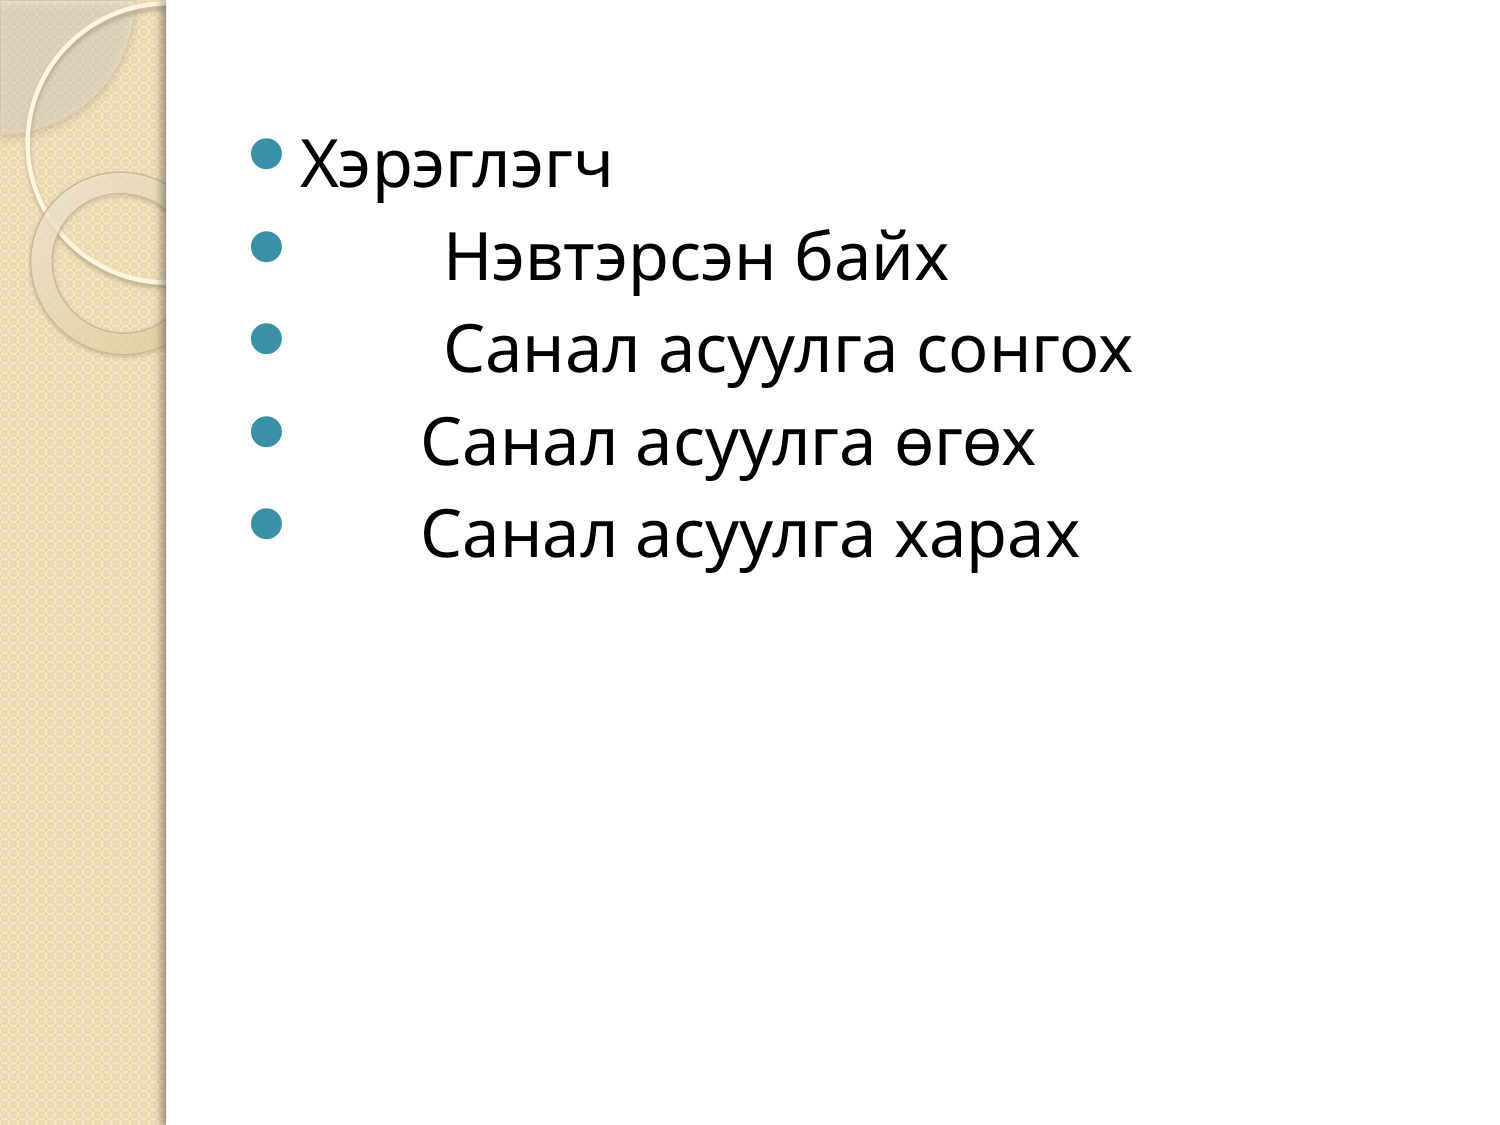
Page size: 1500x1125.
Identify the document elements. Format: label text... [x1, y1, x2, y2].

list Хэрэглэгч Нэвтэрсэн байх Санал асуулга сонгох Санал асуулга өгөх Санал асуулга харах [218, 113, 1449, 902]
